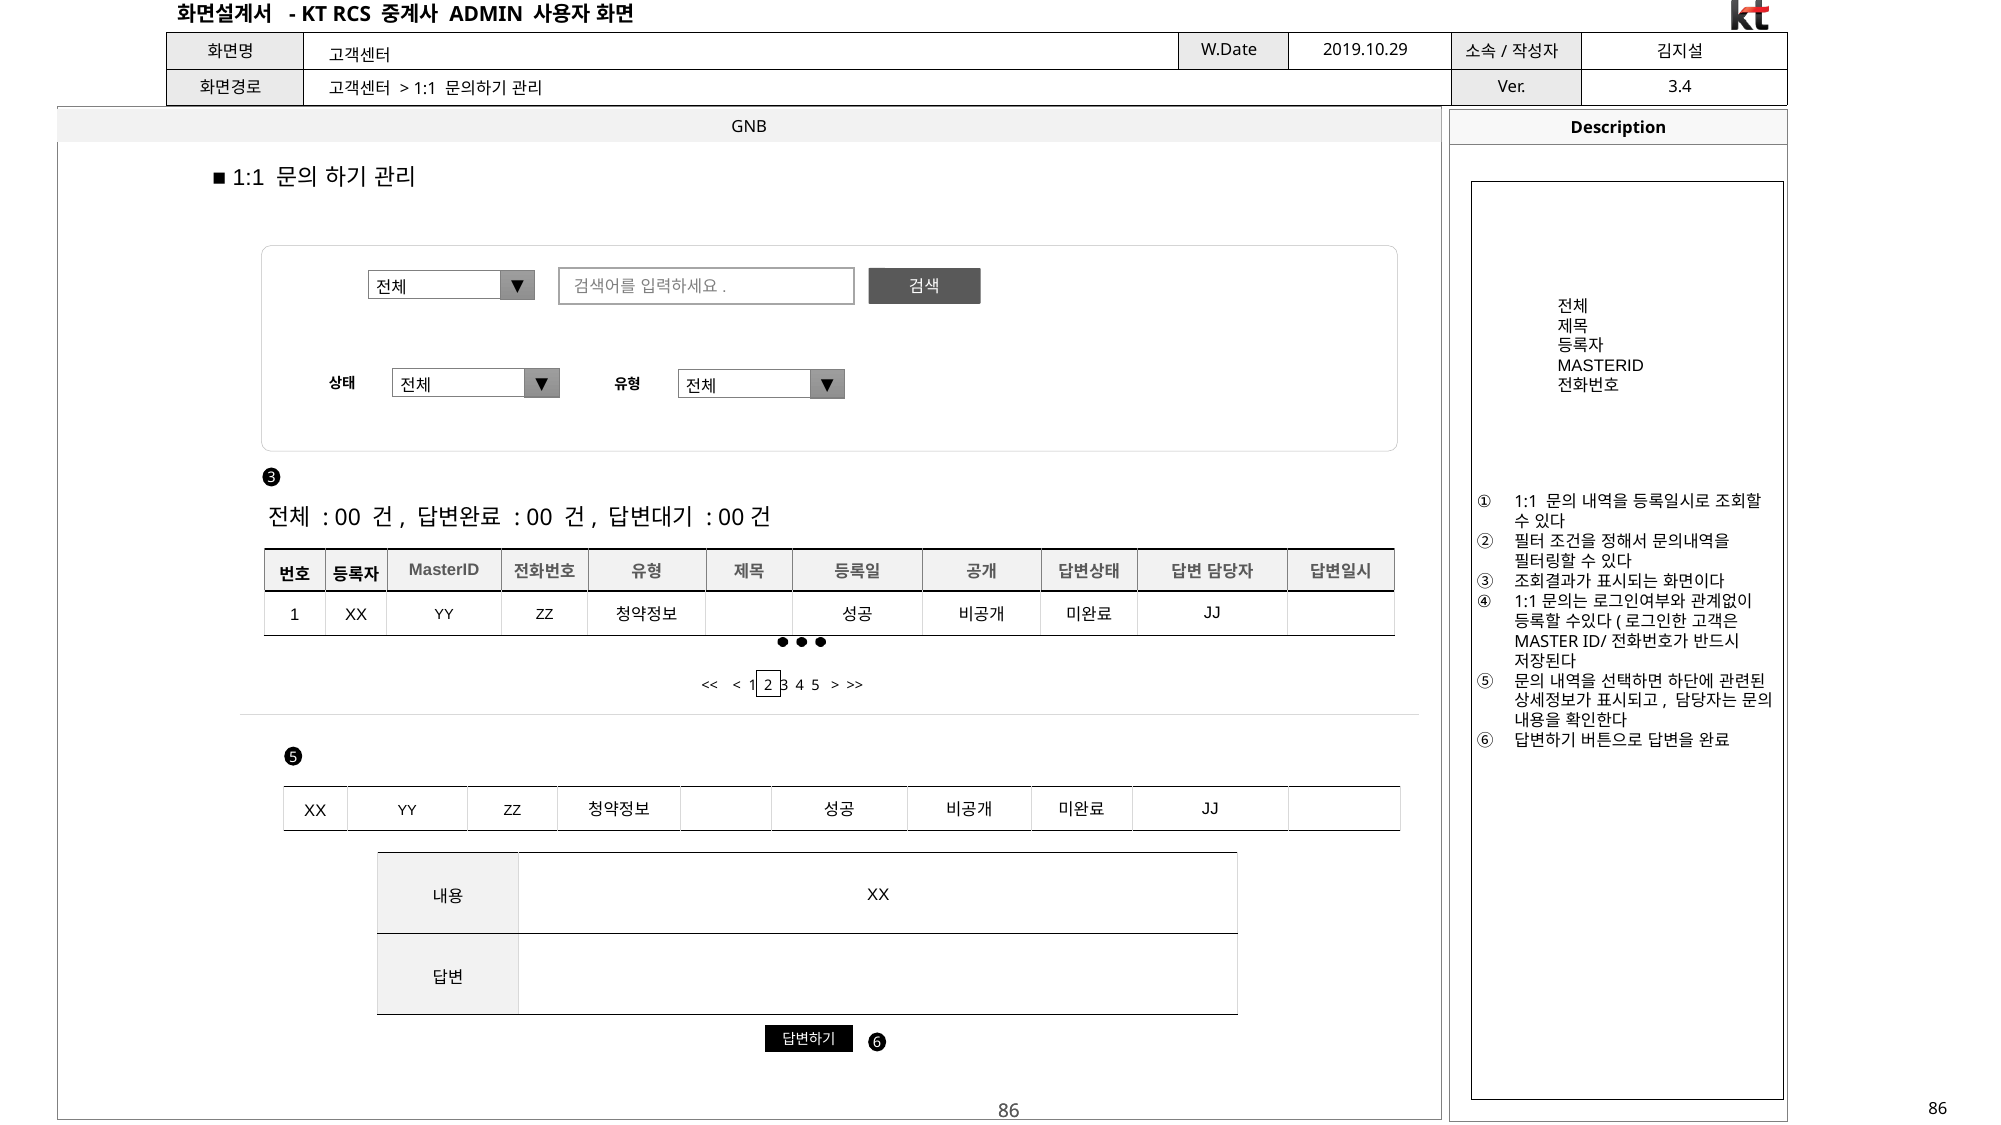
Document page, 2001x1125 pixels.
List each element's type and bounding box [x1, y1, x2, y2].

table_header [558, 787, 680, 830]
text_box [197, 155, 734, 198]
text_box [283, 745, 304, 767]
table_header [284, 787, 347, 830]
table_cell [1138, 592, 1287, 635]
table_cell [1288, 592, 1394, 635]
text_box [261, 466, 282, 488]
table_cell [706, 592, 792, 635]
table_cell [588, 592, 705, 635]
table_header [348, 787, 467, 830]
table_cell [519, 934, 1237, 1014]
table_header [793, 550, 922, 590]
text_box [314, 37, 676, 106]
table_cell [502, 592, 587, 635]
table_header [1288, 550, 1394, 590]
table_header [1042, 550, 1137, 590]
table_header [772, 787, 907, 830]
text_box [867, 1031, 888, 1053]
table_header [681, 787, 771, 830]
picture [1731, 0, 1769, 30]
table_header [1138, 550, 1287, 590]
table_cell [387, 592, 501, 635]
table_header [908, 787, 1031, 830]
table_cell [1041, 592, 1137, 635]
table_cell [378, 934, 518, 1014]
text_box [764, 1024, 854, 1052]
table_header [519, 853, 1237, 933]
table_cell [923, 592, 1040, 635]
table_header [589, 550, 706, 590]
text_box [253, 494, 1162, 537]
table_header [388, 550, 501, 590]
text_box [260, 244, 1399, 453]
table_header [326, 550, 387, 590]
table_header [1032, 787, 1132, 830]
text_box [685, 664, 1026, 704]
table_cell [793, 592, 922, 635]
table_header [923, 550, 1041, 590]
text_box [1470, 180, 1784, 1100]
table_header [265, 550, 325, 590]
table_header [502, 550, 588, 590]
table_cell [265, 592, 325, 635]
table_header [378, 853, 518, 933]
table_header [468, 787, 557, 830]
picture [761, 626, 843, 657]
table_header [707, 550, 792, 590]
table_header [1289, 787, 1400, 830]
table_cell [326, 592, 386, 635]
table_header [1133, 787, 1288, 830]
